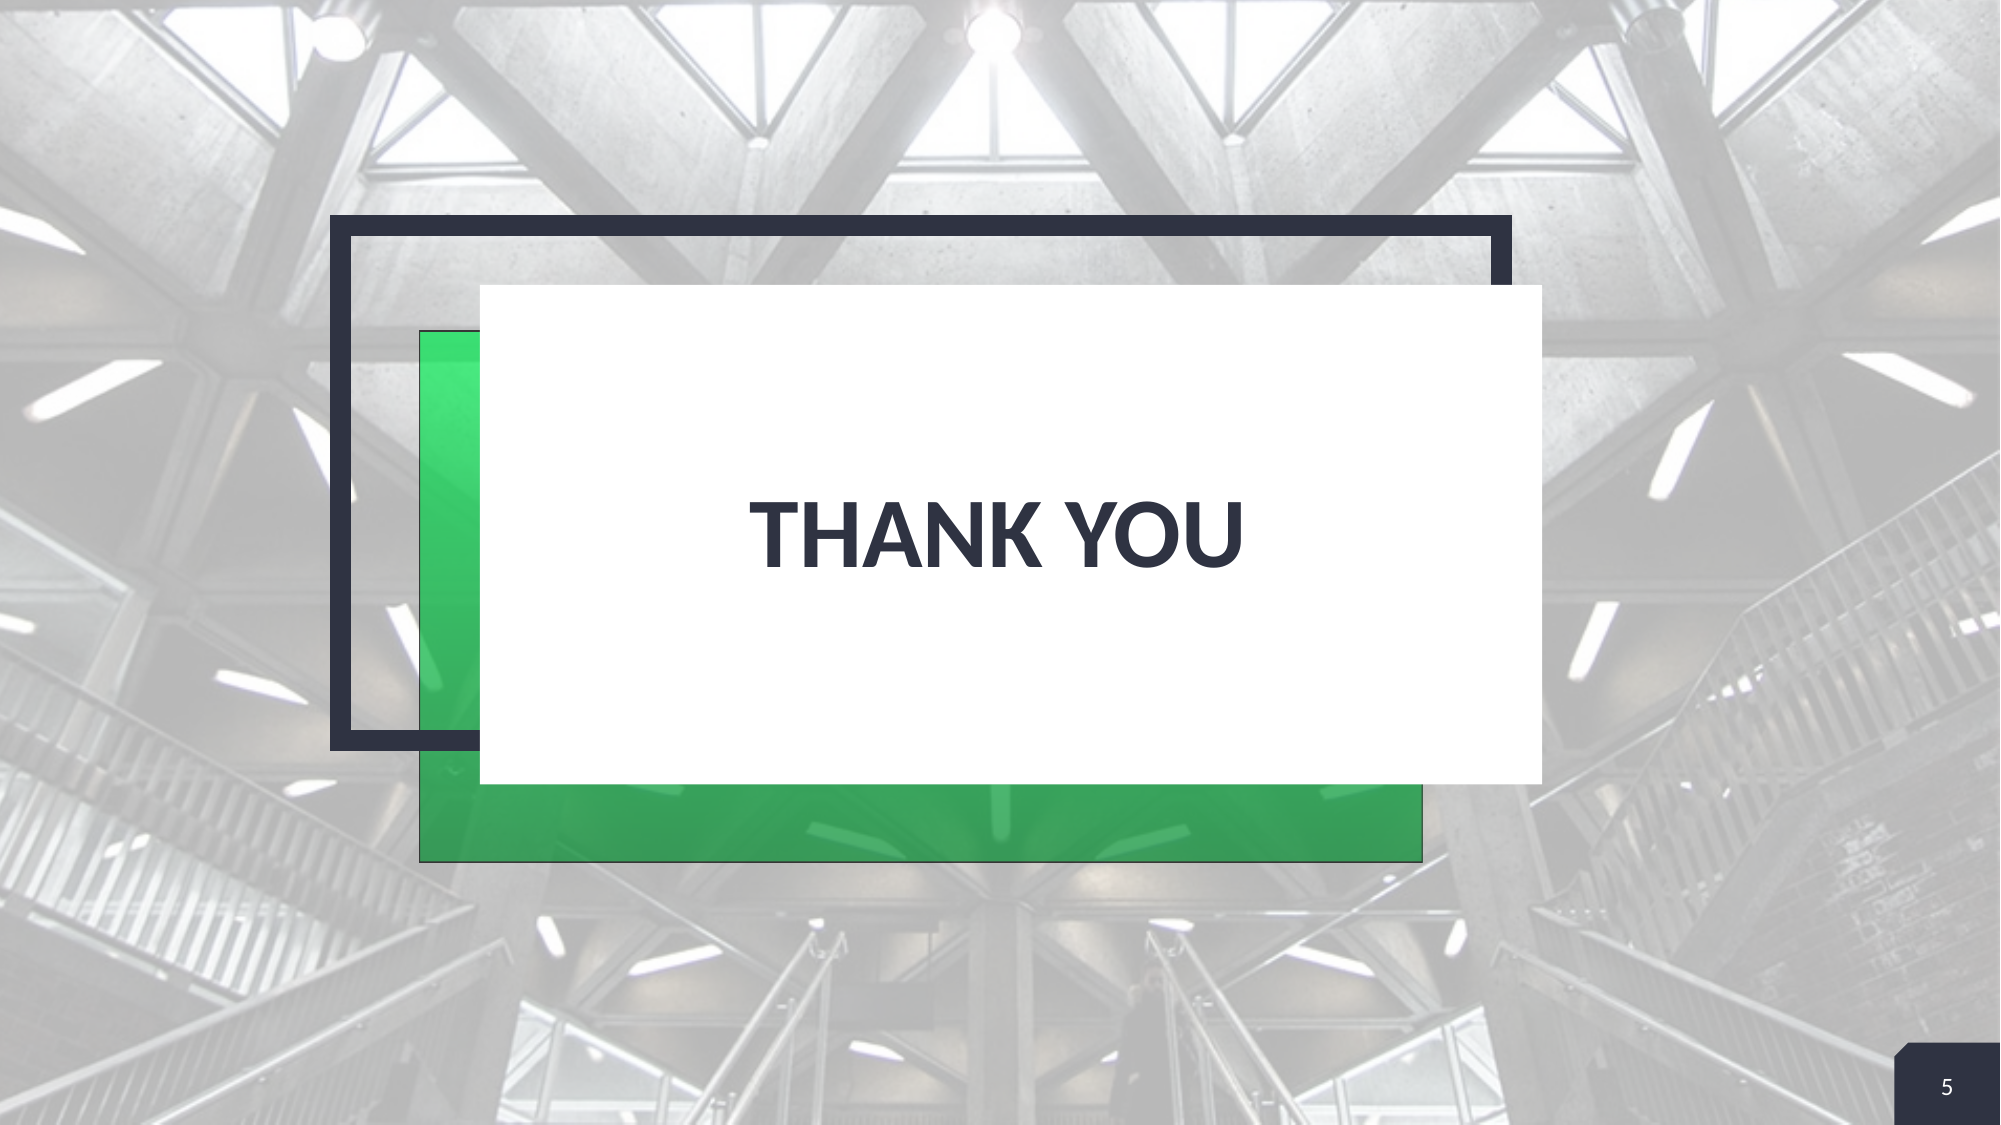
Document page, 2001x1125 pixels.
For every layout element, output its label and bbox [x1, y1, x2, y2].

text_box [340, 225, 1543, 863]
picture [0, 0, 2000, 1125]
